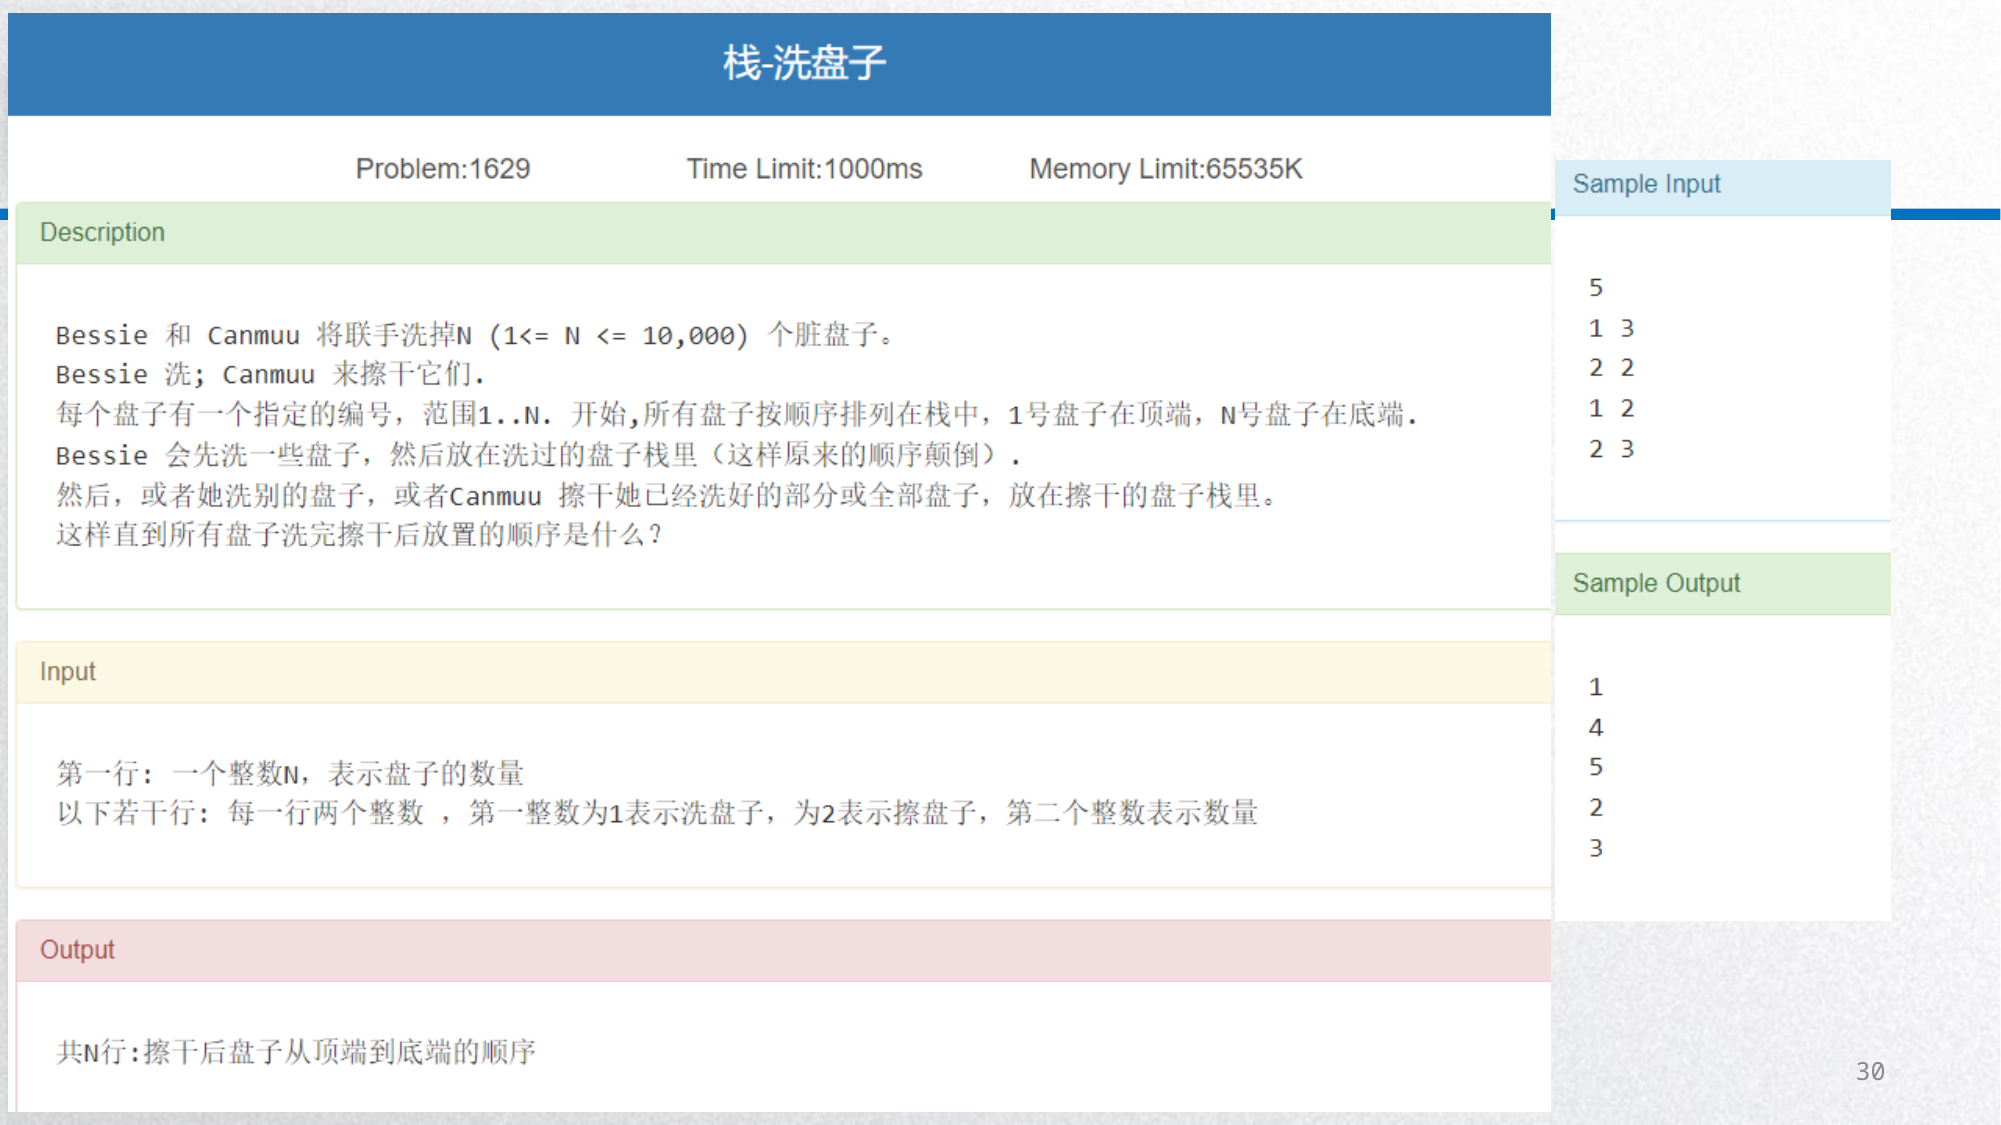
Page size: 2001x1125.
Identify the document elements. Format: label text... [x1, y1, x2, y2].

picture [0, 0, 2001, 1125]
slide_number 30 [1554, 1042, 1901, 1103]
